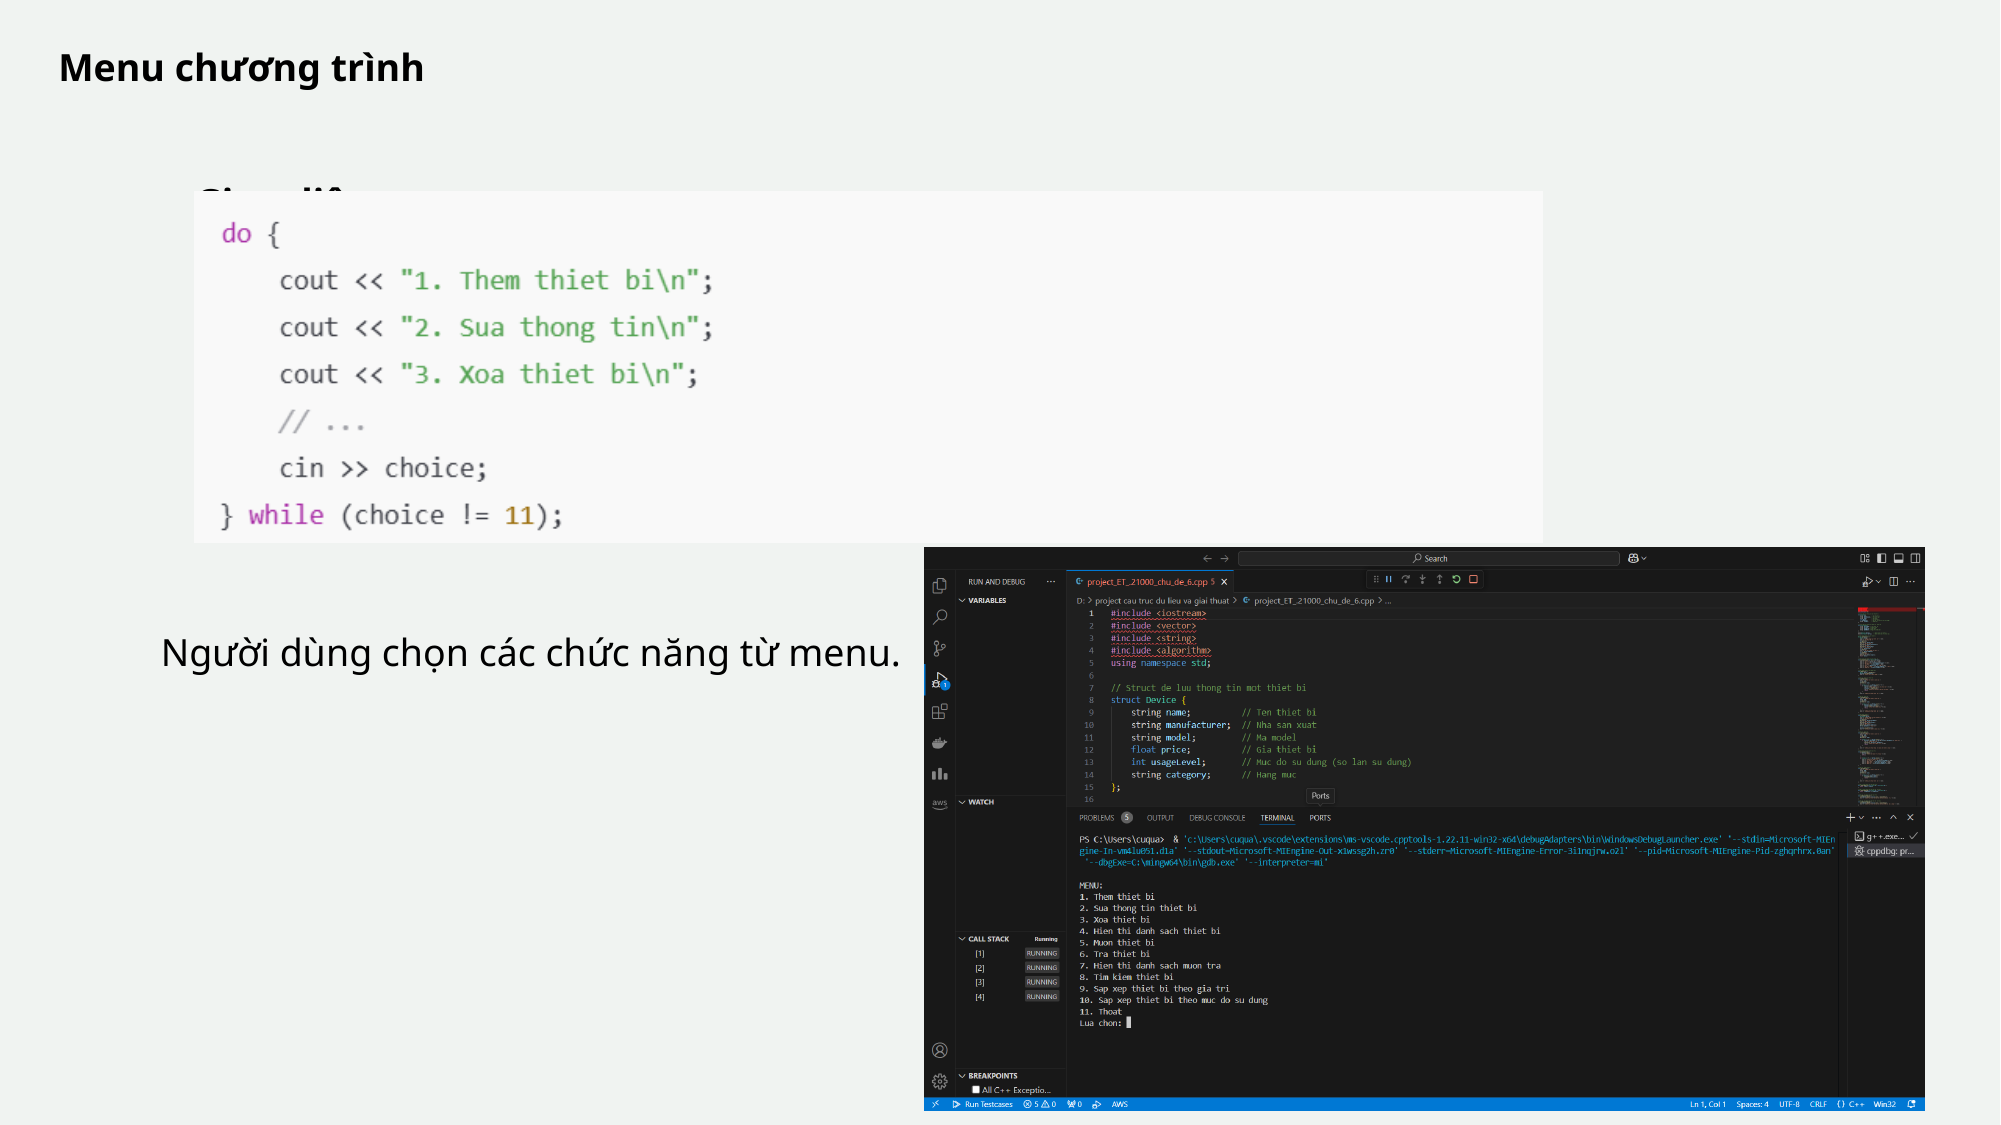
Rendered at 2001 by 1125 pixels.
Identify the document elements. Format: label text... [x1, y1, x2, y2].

picture [924, 547, 1925, 1111]
picture [194, 191, 1543, 543]
text_box Menu chương trình Giao diện menu: [43, 36, 663, 277]
text_box Người dùng chọn các chức năng từ menu. [146, 621, 917, 681]
